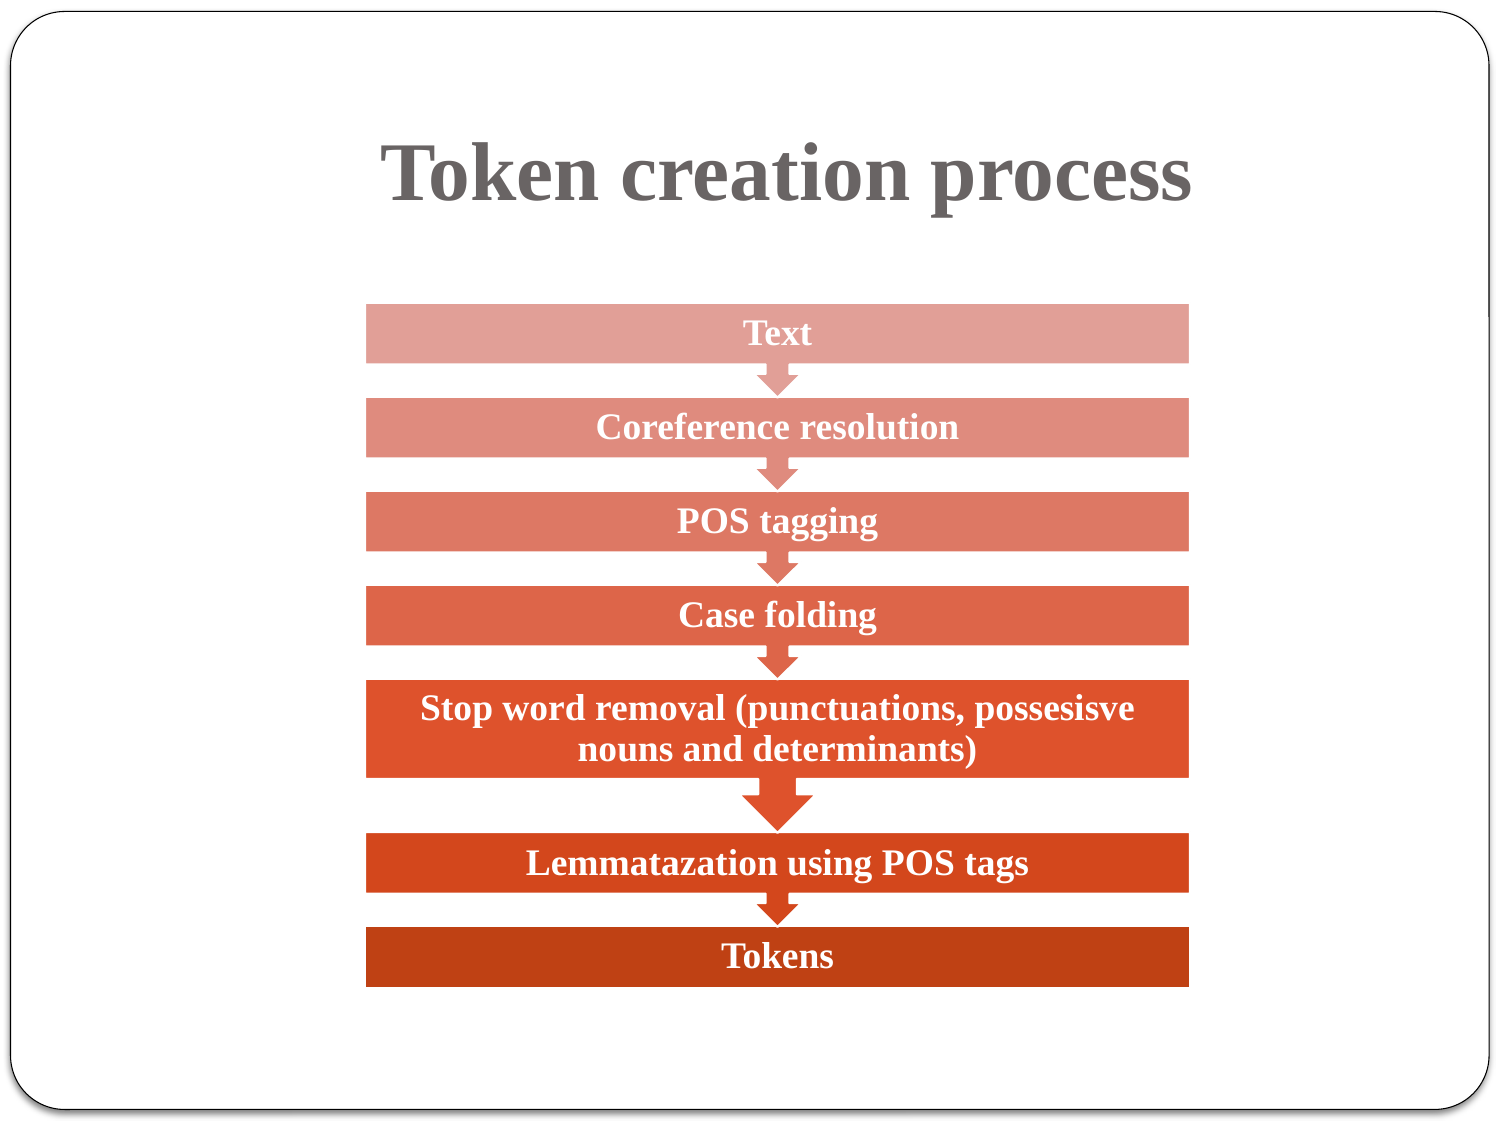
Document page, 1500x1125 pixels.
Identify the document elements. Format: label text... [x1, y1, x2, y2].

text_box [277, 302, 1278, 988]
title Token creation process [150, 45, 1425, 233]
